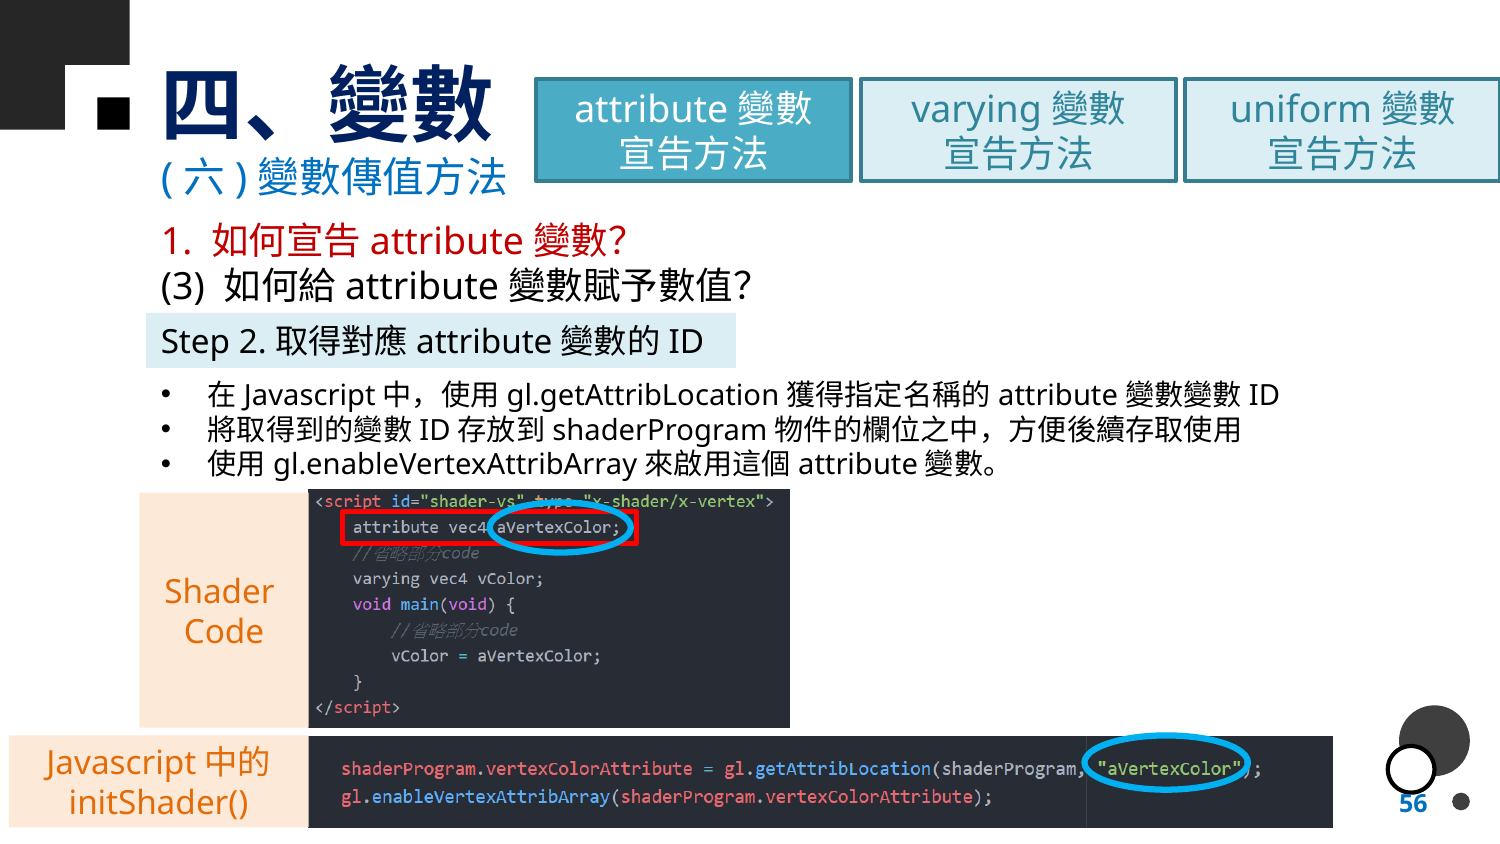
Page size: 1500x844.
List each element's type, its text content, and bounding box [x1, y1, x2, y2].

text_box 在Javascript中，使用gl.getAttribLocation獲得指定名稱的attribute變數變數ID 將取得到的變數ID存放到shaderProgram物件的欄位之中，方便後續存取使用 使用gl.enableVertexAttribArray來啟用這個attribute變數。 [145, 368, 1316, 489]
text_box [308, 489, 790, 728]
text_box Javascript中的 initShader() [8, 735, 305, 828]
title 四、變數 [145, 32, 845, 143]
text_box attribute變數 宣告方法 [535, 78, 852, 181]
text_box Shader Code [139, 492, 304, 728]
slide_number 56 [1338, 782, 1443, 827]
text_box Step 2.取得對應attribute變數的ID [145, 312, 736, 368]
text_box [308, 735, 1333, 828]
text_box (六)變數傳值方法 [145, 143, 820, 209]
text_box uniform變數 宣告方法 [1185, 78, 1500, 181]
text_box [1387, 705, 1471, 811]
text_box varying變數 宣告方法 [861, 78, 1177, 181]
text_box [0, 0, 130, 130]
text_box 1. 如何宣告attribute變數？ (3) 如何給attribute變數賦予數值？ [145, 209, 1343, 315]
